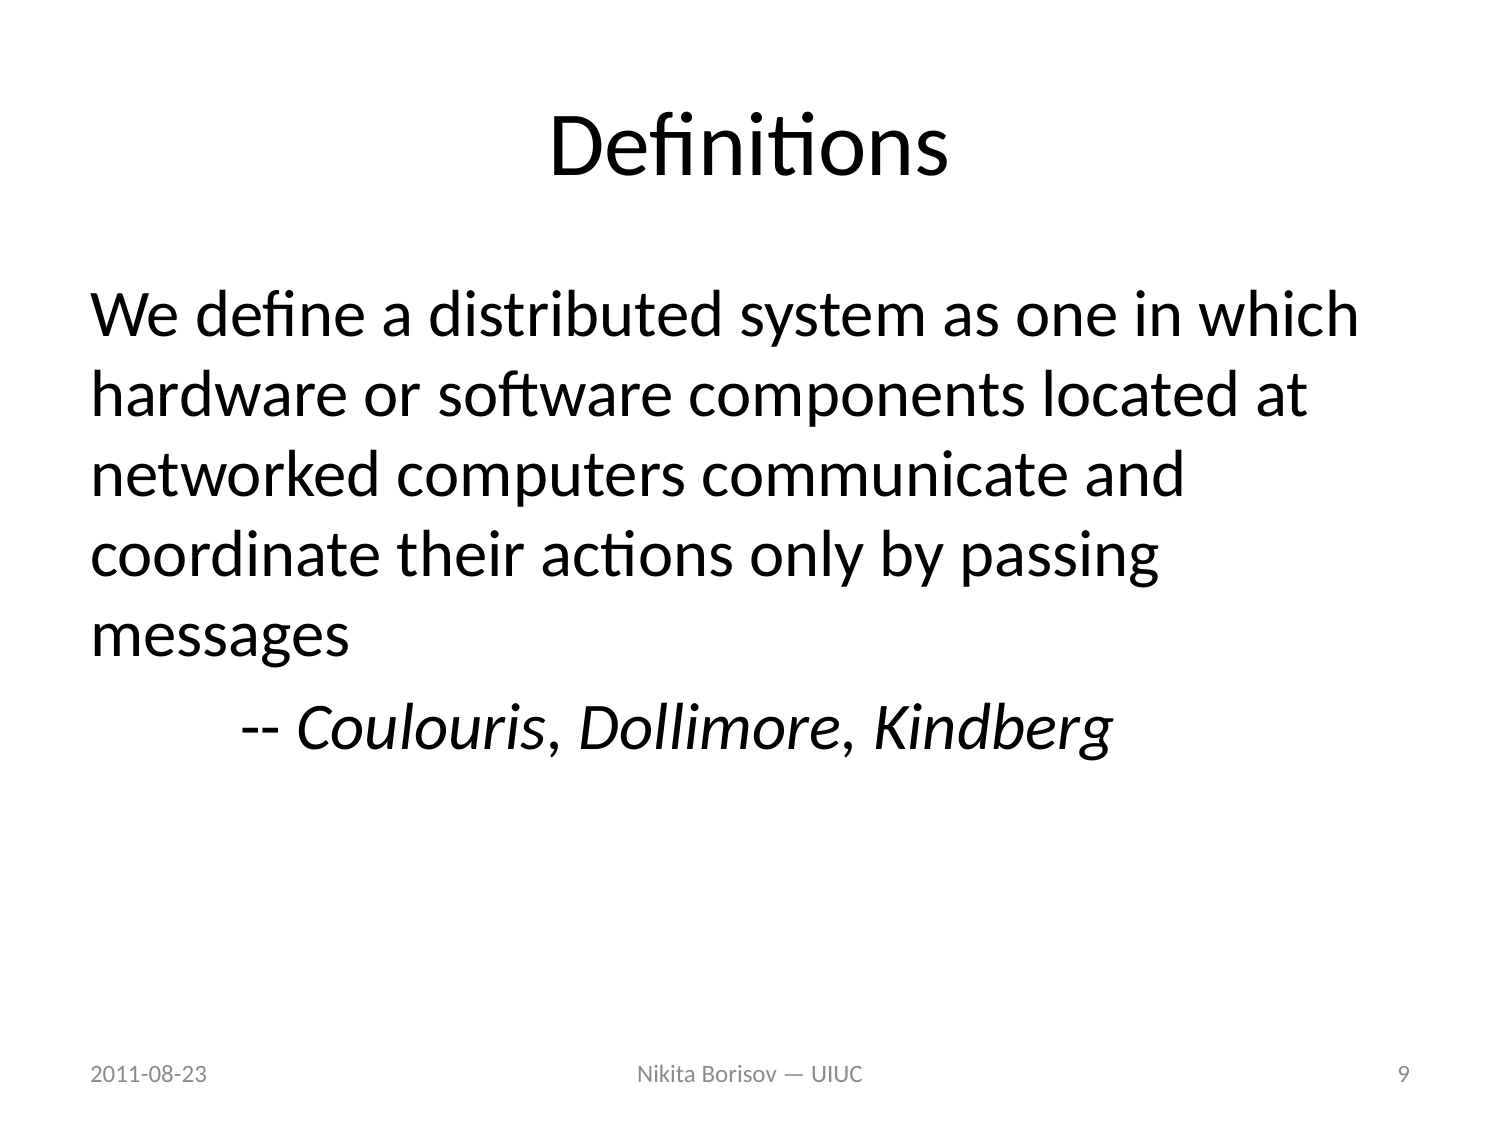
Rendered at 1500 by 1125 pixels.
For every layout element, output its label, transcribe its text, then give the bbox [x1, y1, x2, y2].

slide_number 9 [1074, 1042, 1425, 1103]
title Definitions [75, 45, 1425, 233]
list We define a distributed system as one in which hardware or software components located at networked computers communicate and coordinate their actions only by passing messages -- Coulouris, Dollimore, Kindberg [75, 262, 1425, 1005]
footer Nikita Borisov — UIUC [512, 1042, 988, 1103]
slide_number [75, 1042, 425, 1103]
